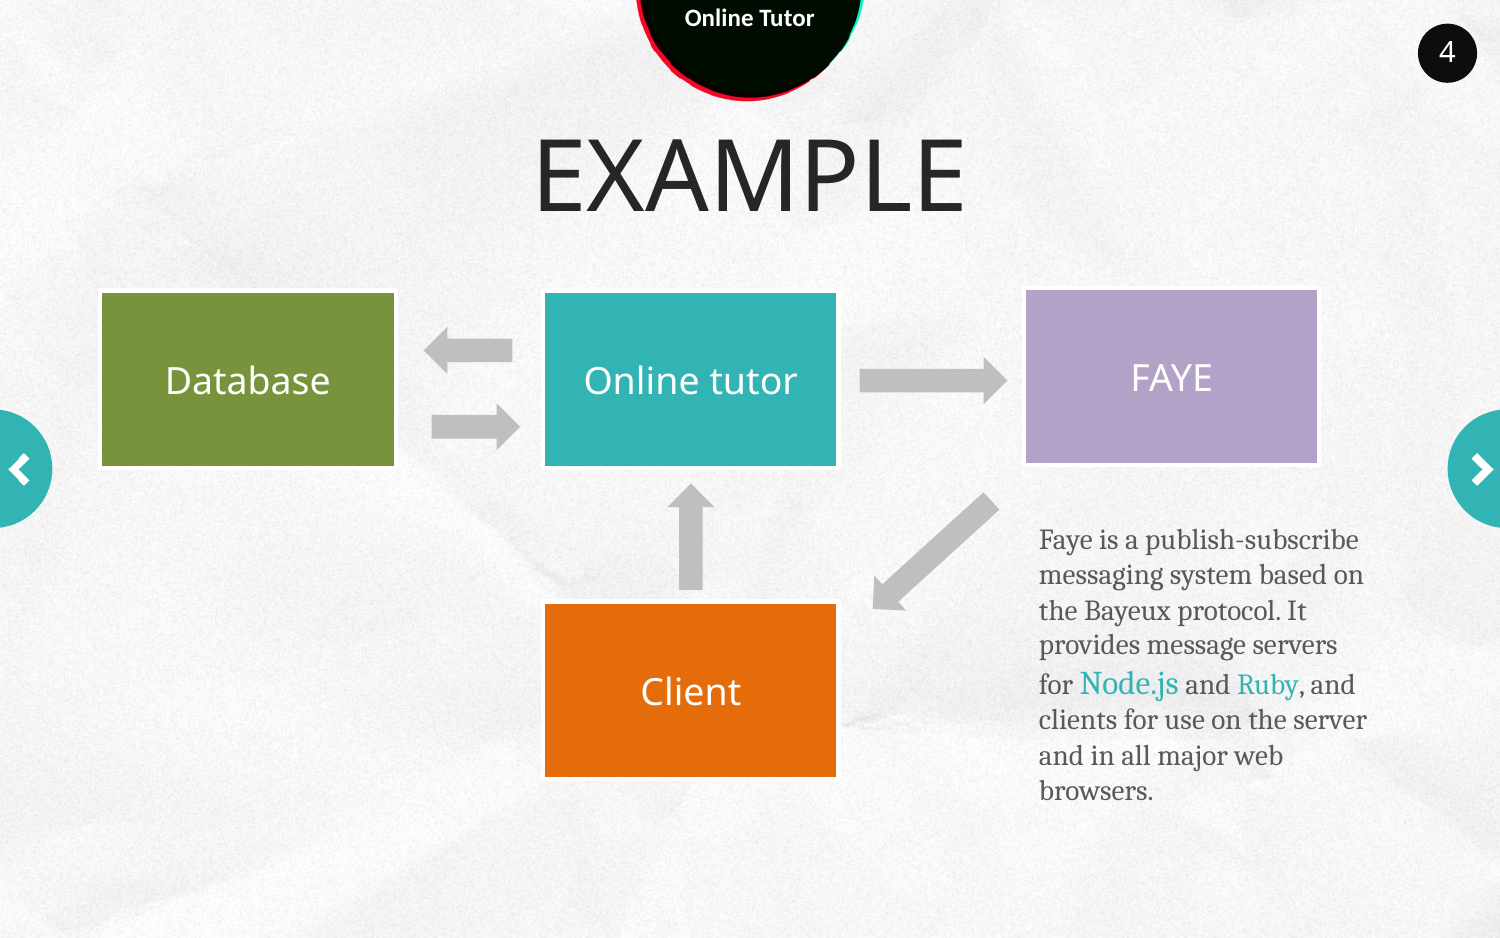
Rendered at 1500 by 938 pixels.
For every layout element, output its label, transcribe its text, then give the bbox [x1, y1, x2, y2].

text_box [421, 324, 515, 376]
title EXAMPLE [129, 112, 1370, 232]
text_box Database [98, 288, 398, 470]
text_box Client [541, 599, 841, 781]
text_box FAYE [1022, 286, 1321, 467]
text_box [857, 355, 1010, 407]
text_box [429, 401, 523, 453]
slide_number 4 [1417, 23, 1478, 83]
text_box [870, 490, 1002, 613]
text_box [665, 481, 717, 592]
list Faye is a publish-subscribe messaging system based on the Bayeux protocol. It provides message servers for Node.js and Ruby, and clients for use on the server and in all major web browsers. [1023, 513, 1392, 851]
picture [0, 0, 1500, 938]
text_box Online tutor [541, 288, 841, 470]
